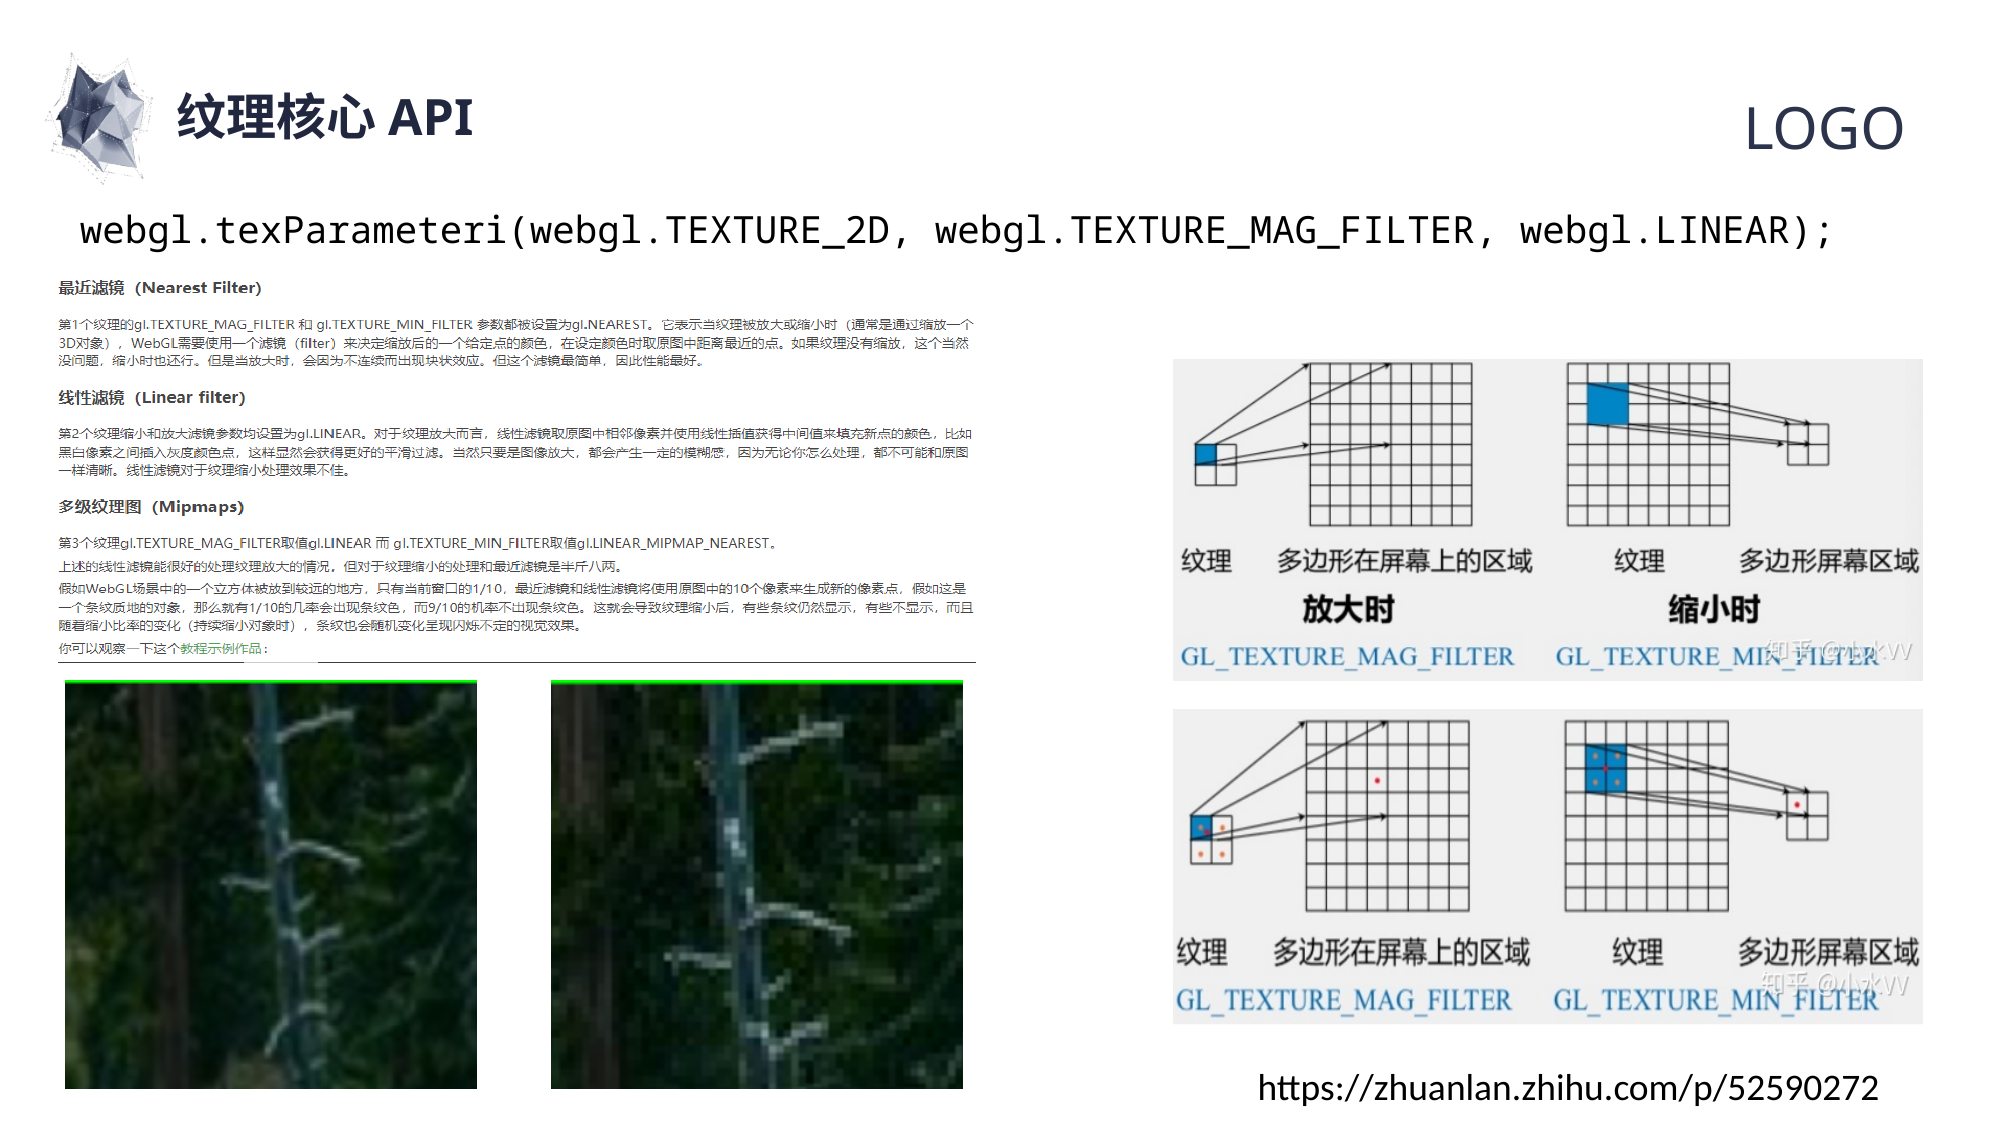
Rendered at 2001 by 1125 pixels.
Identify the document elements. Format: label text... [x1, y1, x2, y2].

picture [64, 680, 477, 1089]
picture [1173, 359, 1923, 681]
picture [1173, 709, 1923, 1027]
picture [12, 264, 1000, 663]
text_box webgl.texParameteri(webgl.TEXTURE_2D, webgl.TEXTURE_MAG_FILTER, webgl.LINEAR); [65, 175, 1935, 259]
text_box https://zhuanlan.zhihu.com/p/52590272 [1242, 1055, 1912, 1116]
picture [0, 0, 188, 195]
text_box 纹理核心API [176, 70, 474, 153]
picture [551, 680, 963, 1089]
